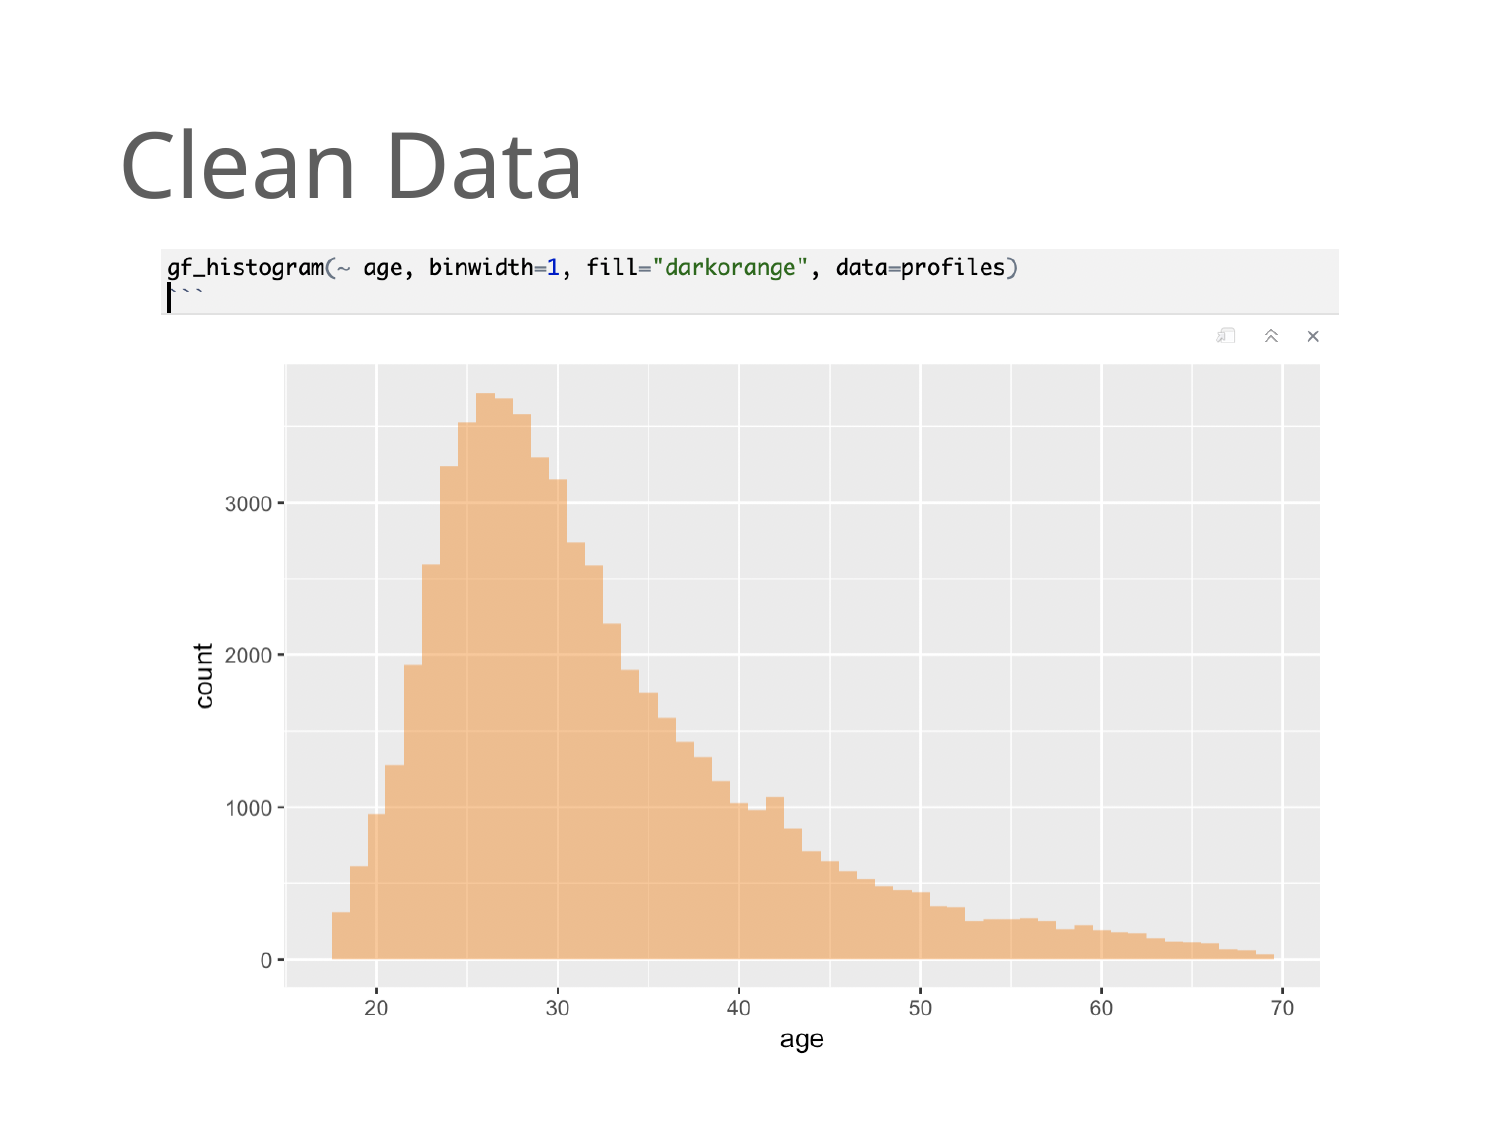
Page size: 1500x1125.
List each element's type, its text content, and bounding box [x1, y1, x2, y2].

title Clean Data [103, 59, 1397, 278]
picture [161, 249, 1339, 1066]
